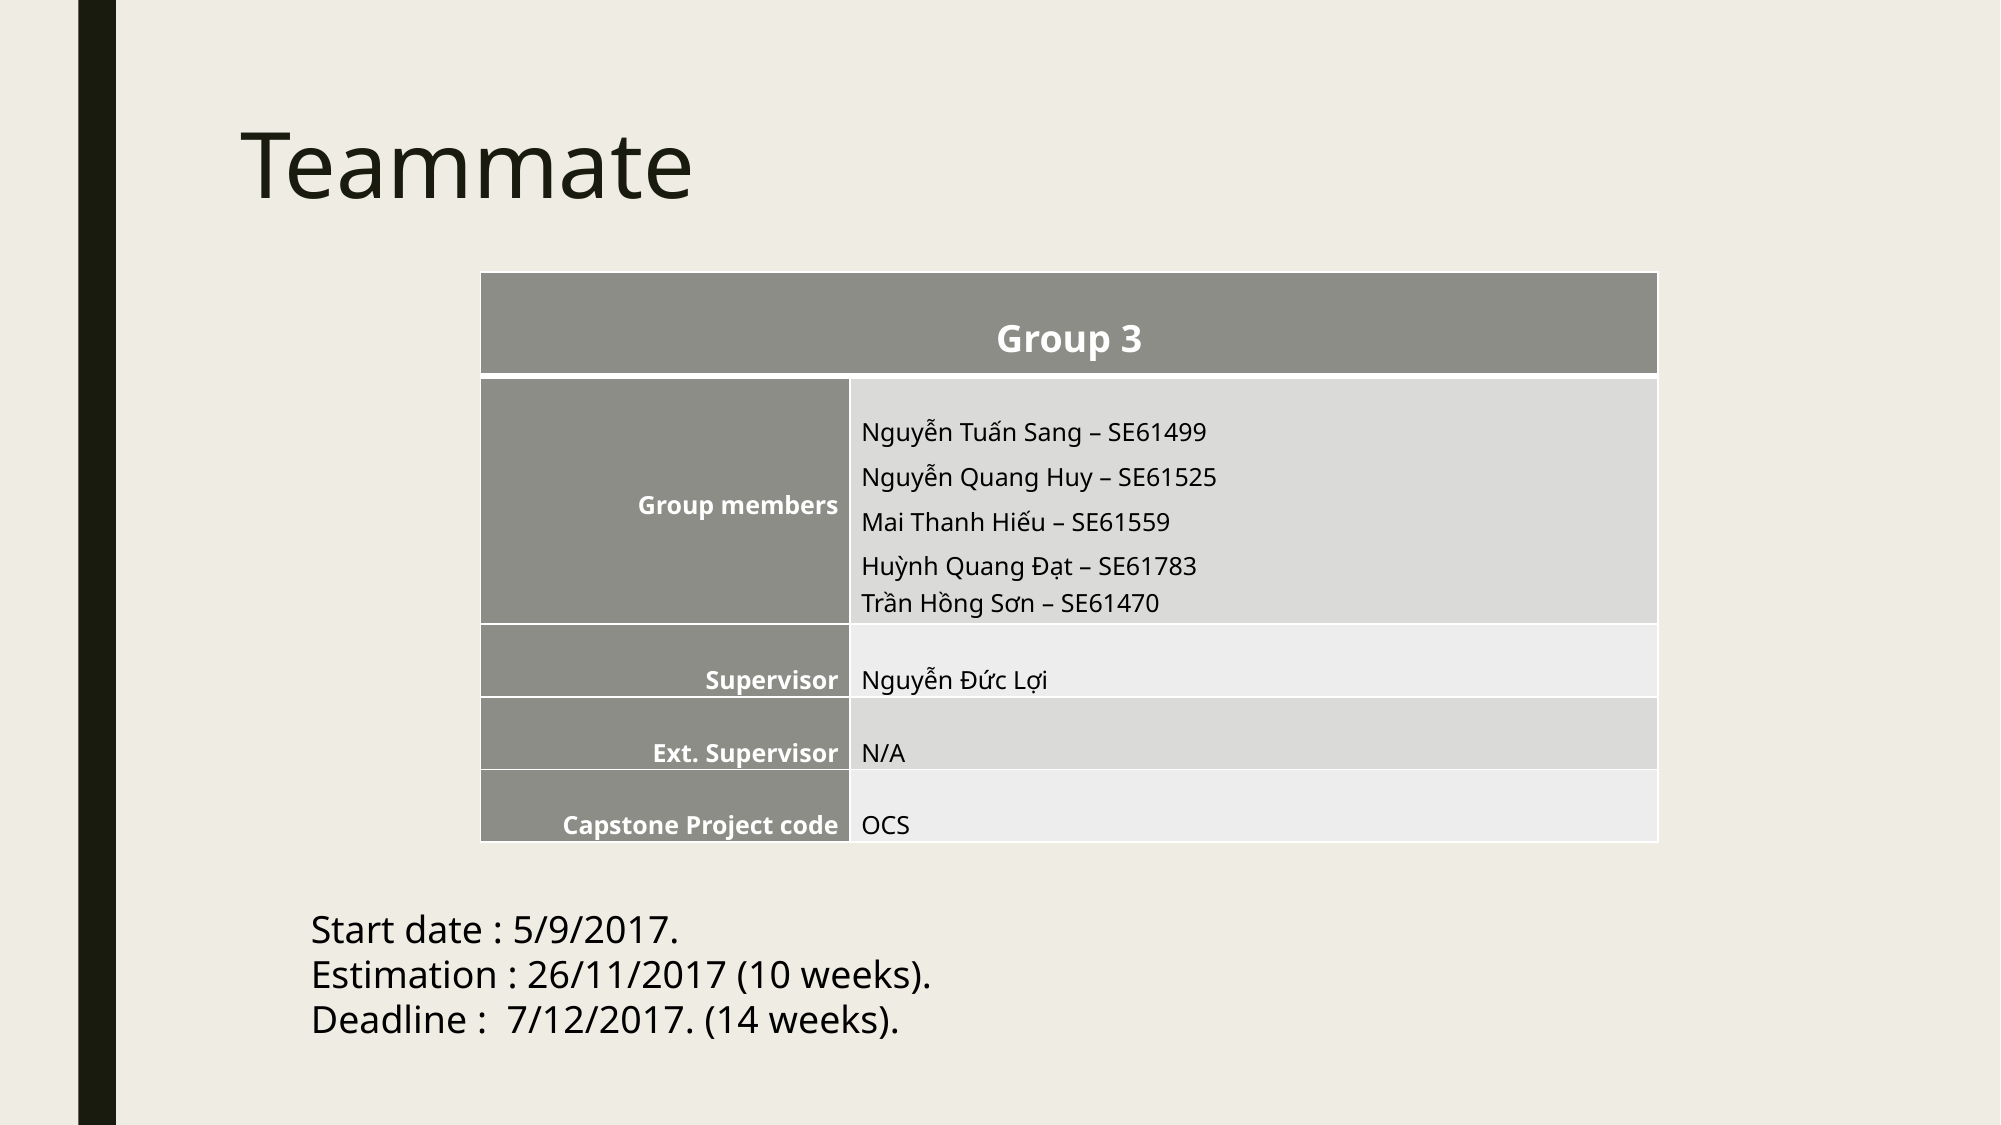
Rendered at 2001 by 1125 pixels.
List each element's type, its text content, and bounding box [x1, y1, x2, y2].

table_cell N/A [851, 698, 1657, 769]
title Teammate [225, 112, 1800, 357]
table_cell Supervisor [481, 625, 849, 696]
table_cell Capstone Project code [481, 770, 849, 841]
table_cell OCS [851, 770, 1657, 841]
table_header Group 3 [481, 273, 1657, 373]
table_cell Group members [481, 379, 849, 623]
table_cell Nguyễn Tuấn Sang – SE61499 Nguyễn Quang Huy – SE61525 Mai Thanh Hiếu – SE61559 Huỳnh Quang Đạt – SE61783 Trần Hồng Sơn – SE61470 [851, 379, 1657, 623]
table_cell Ext. Supervisor [481, 698, 849, 769]
text_box Start date : 5/9/2017. Estimation : 26/11/2017 (10 weeks). Deadline : 7/12/2017. (14 weeks). [296, 898, 1617, 1094]
table_cell Nguyễn Đức Lợi [851, 625, 1657, 696]
